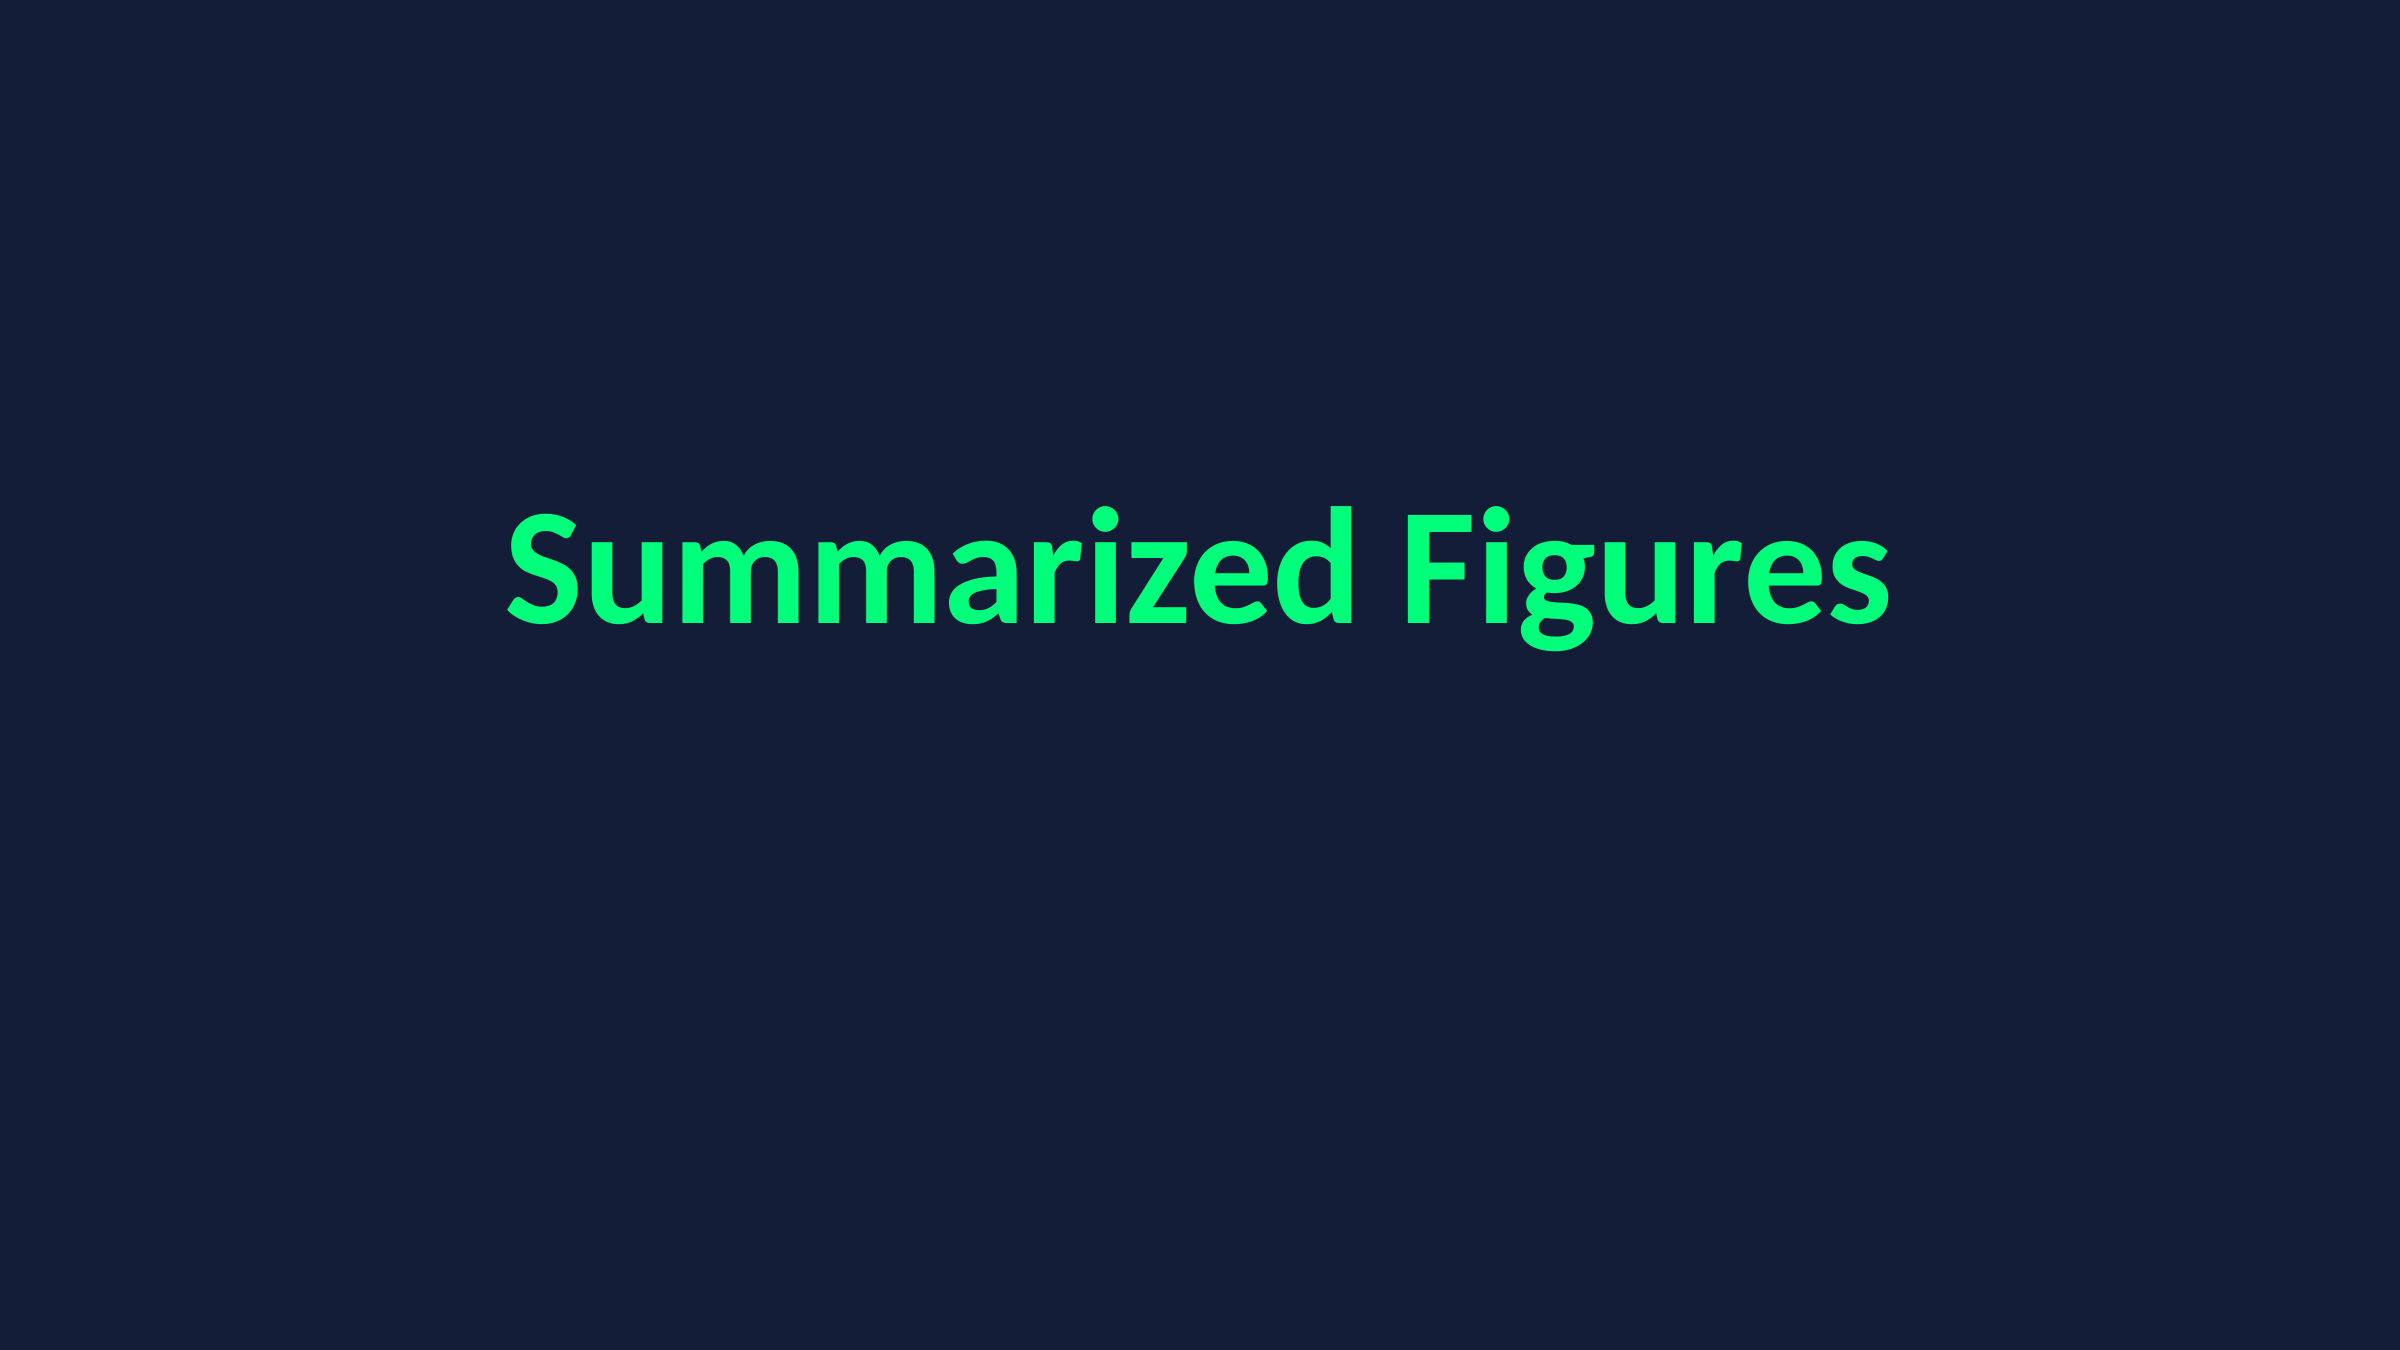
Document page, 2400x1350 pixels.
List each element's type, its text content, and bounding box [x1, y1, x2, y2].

text_box Summarized Figures [489, 449, 1911, 665]
